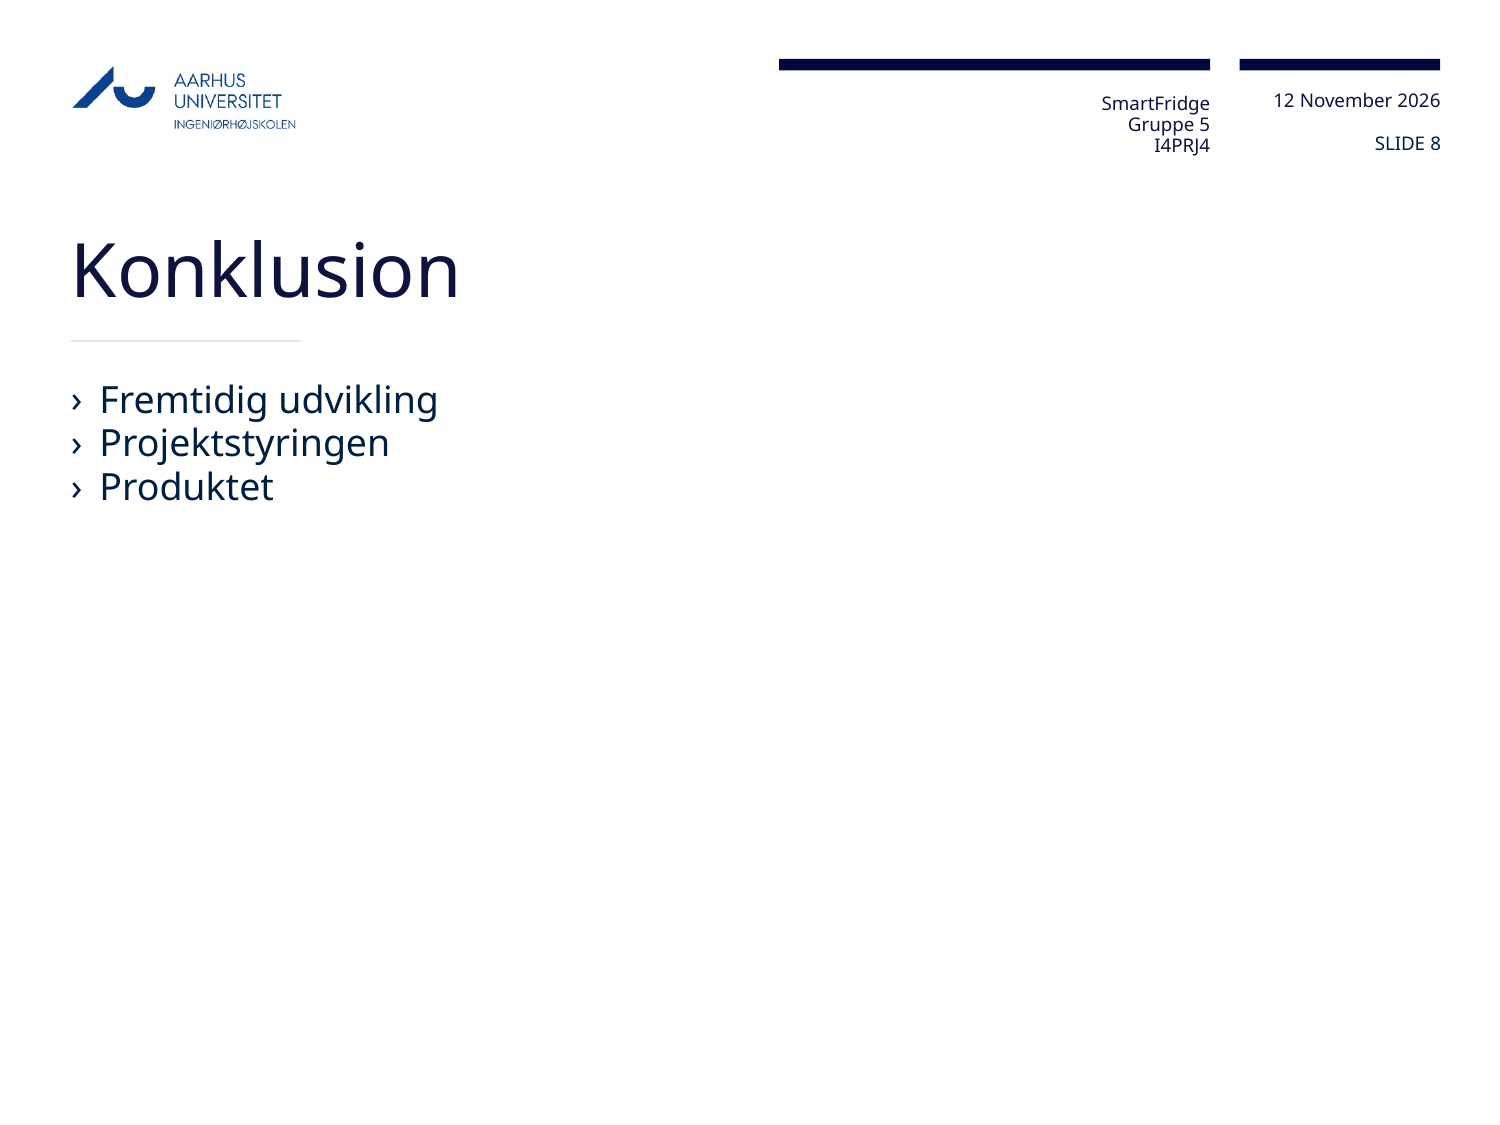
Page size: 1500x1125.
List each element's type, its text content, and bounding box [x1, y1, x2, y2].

picture [70, 64, 432, 133]
slide_number SLIDE 8 [1281, 131, 1442, 156]
list Fremtidig udvikling Projektstyringen Produktet [70, 376, 1441, 1012]
title Konklusion [70, 156, 1442, 313]
